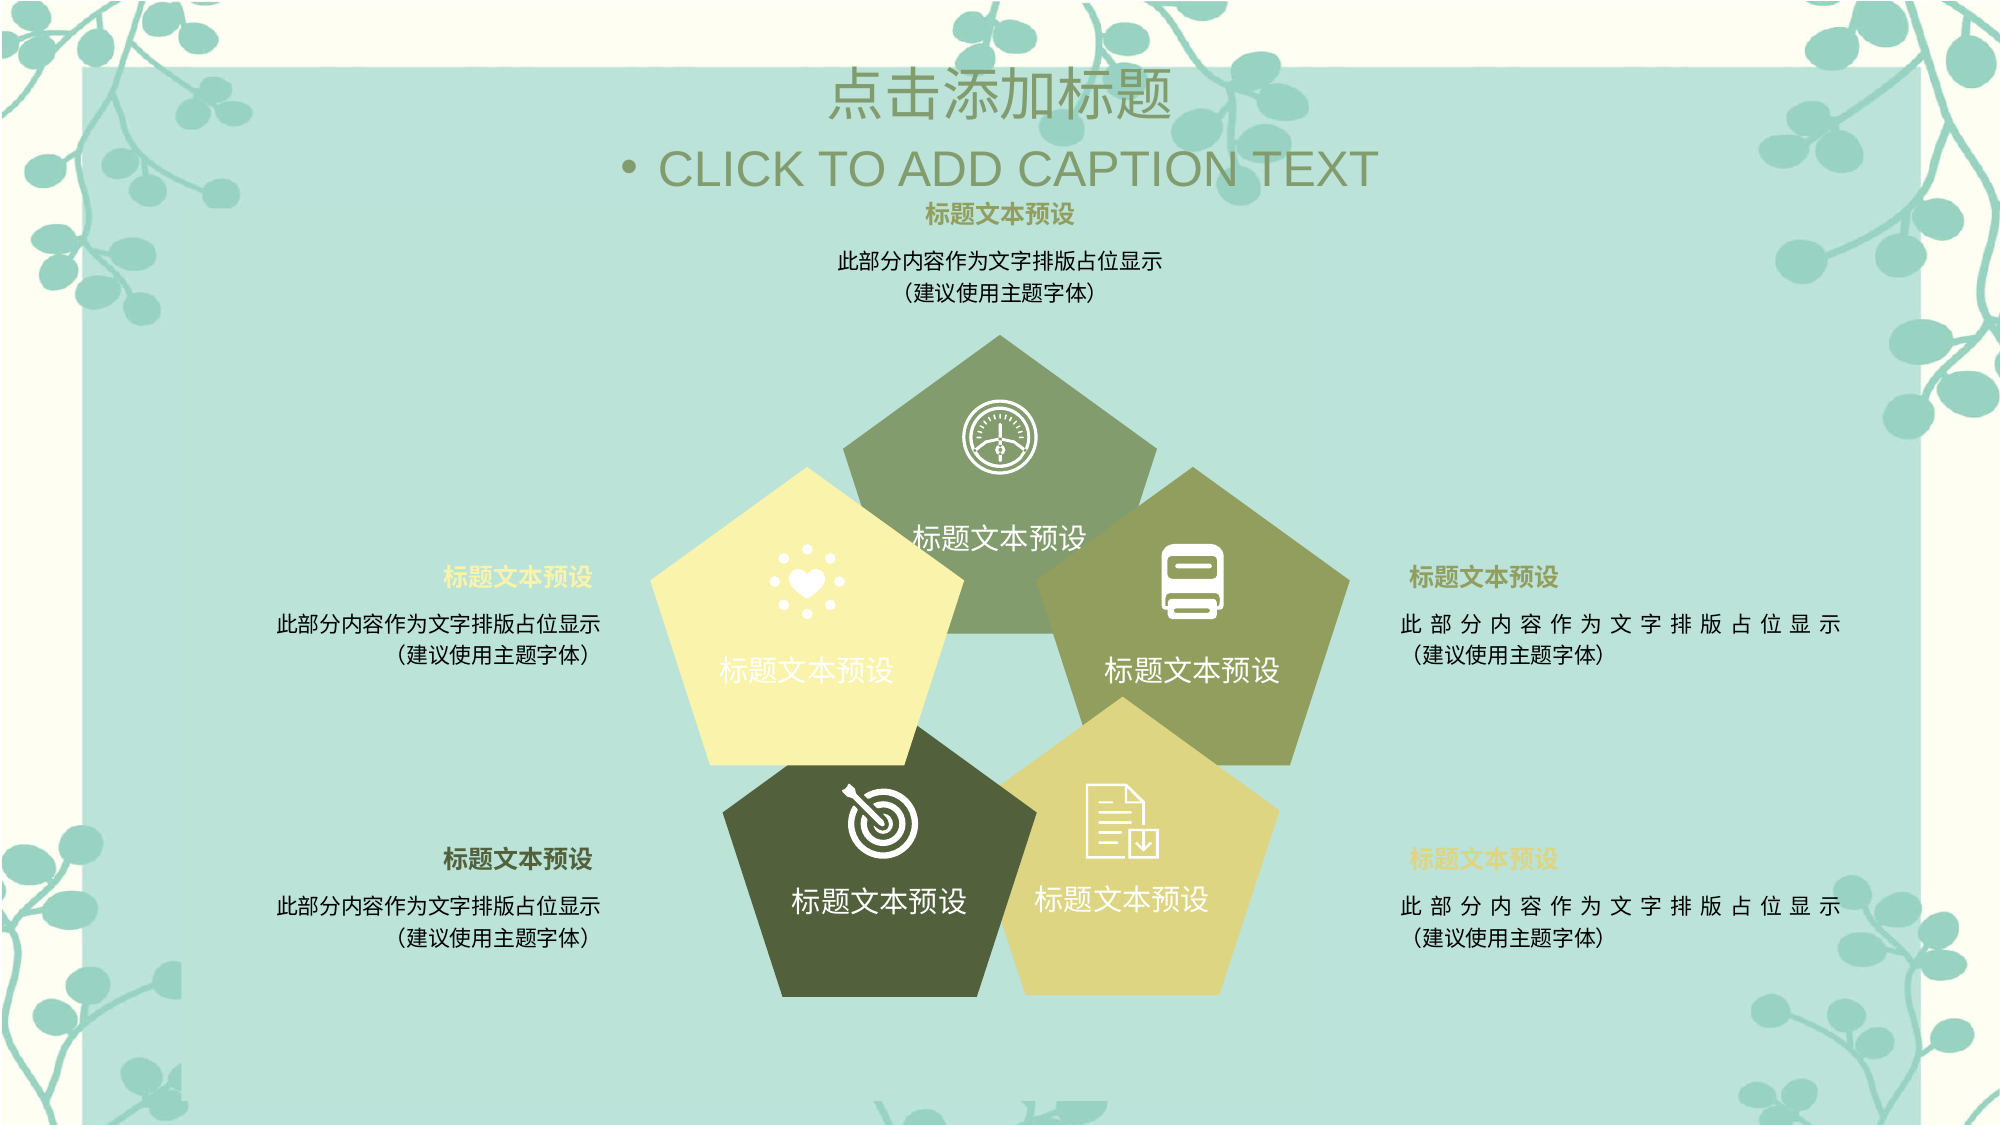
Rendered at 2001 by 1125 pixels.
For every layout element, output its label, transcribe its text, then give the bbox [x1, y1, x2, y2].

text_box 标题文本预设 [1035, 466, 1350, 766]
text_box 此部分内容作为文字排版占位显示 （建议使用主题字体） [146, 599, 608, 725]
text_box CLICK TO ADD CAPTION TEXT [549, 135, 1450, 180]
text_box [848, 788, 919, 859]
text_box 标题文本预设 [909, 191, 1092, 238]
text_box [824, 599, 836, 611]
text_box [1085, 783, 1145, 859]
text_box 标题文本预设 [1394, 836, 1577, 882]
text_box 标题文本预设 [722, 726, 1037, 997]
text_box [962, 399, 1038, 475]
text_box [801, 608, 813, 620]
text_box 标题文本预设 [426, 836, 609, 882]
text_box [1128, 828, 1159, 859]
text_box [824, 553, 836, 564]
text_box 标题文本预设 [1000, 696, 1280, 996]
text_box [834, 576, 845, 587]
text_box [788, 569, 826, 599]
text_box 点击添加标题 [383, 58, 1617, 136]
text_box 标题文本预设 [1394, 553, 1577, 600]
text_box [801, 543, 813, 555]
text_box 标题文本预设 [650, 466, 965, 766]
text_box 标题文本预设 [843, 363, 1158, 634]
text_box [1161, 543, 1224, 620]
picture [4, 2, 2000, 1125]
text_box 此部分内容作为文字排版占位显示 （建议使用主题字体） [1394, 881, 1857, 1007]
text_box [778, 553, 790, 564]
text_box [769, 576, 781, 587]
text_box 此部分内容作为文字排版占位显示 （建议使用主题字体） [769, 237, 1232, 363]
text_box [841, 783, 885, 827]
text_box 此部分内容作为文字排版占位显示 （建议使用主题字体） [146, 881, 608, 1007]
text_box 标题文本预设 [426, 553, 609, 600]
text_box 此部分内容作为文字排版占位显示 （建议使用主题字体） [1394, 599, 1857, 725]
text_box [778, 599, 790, 611]
